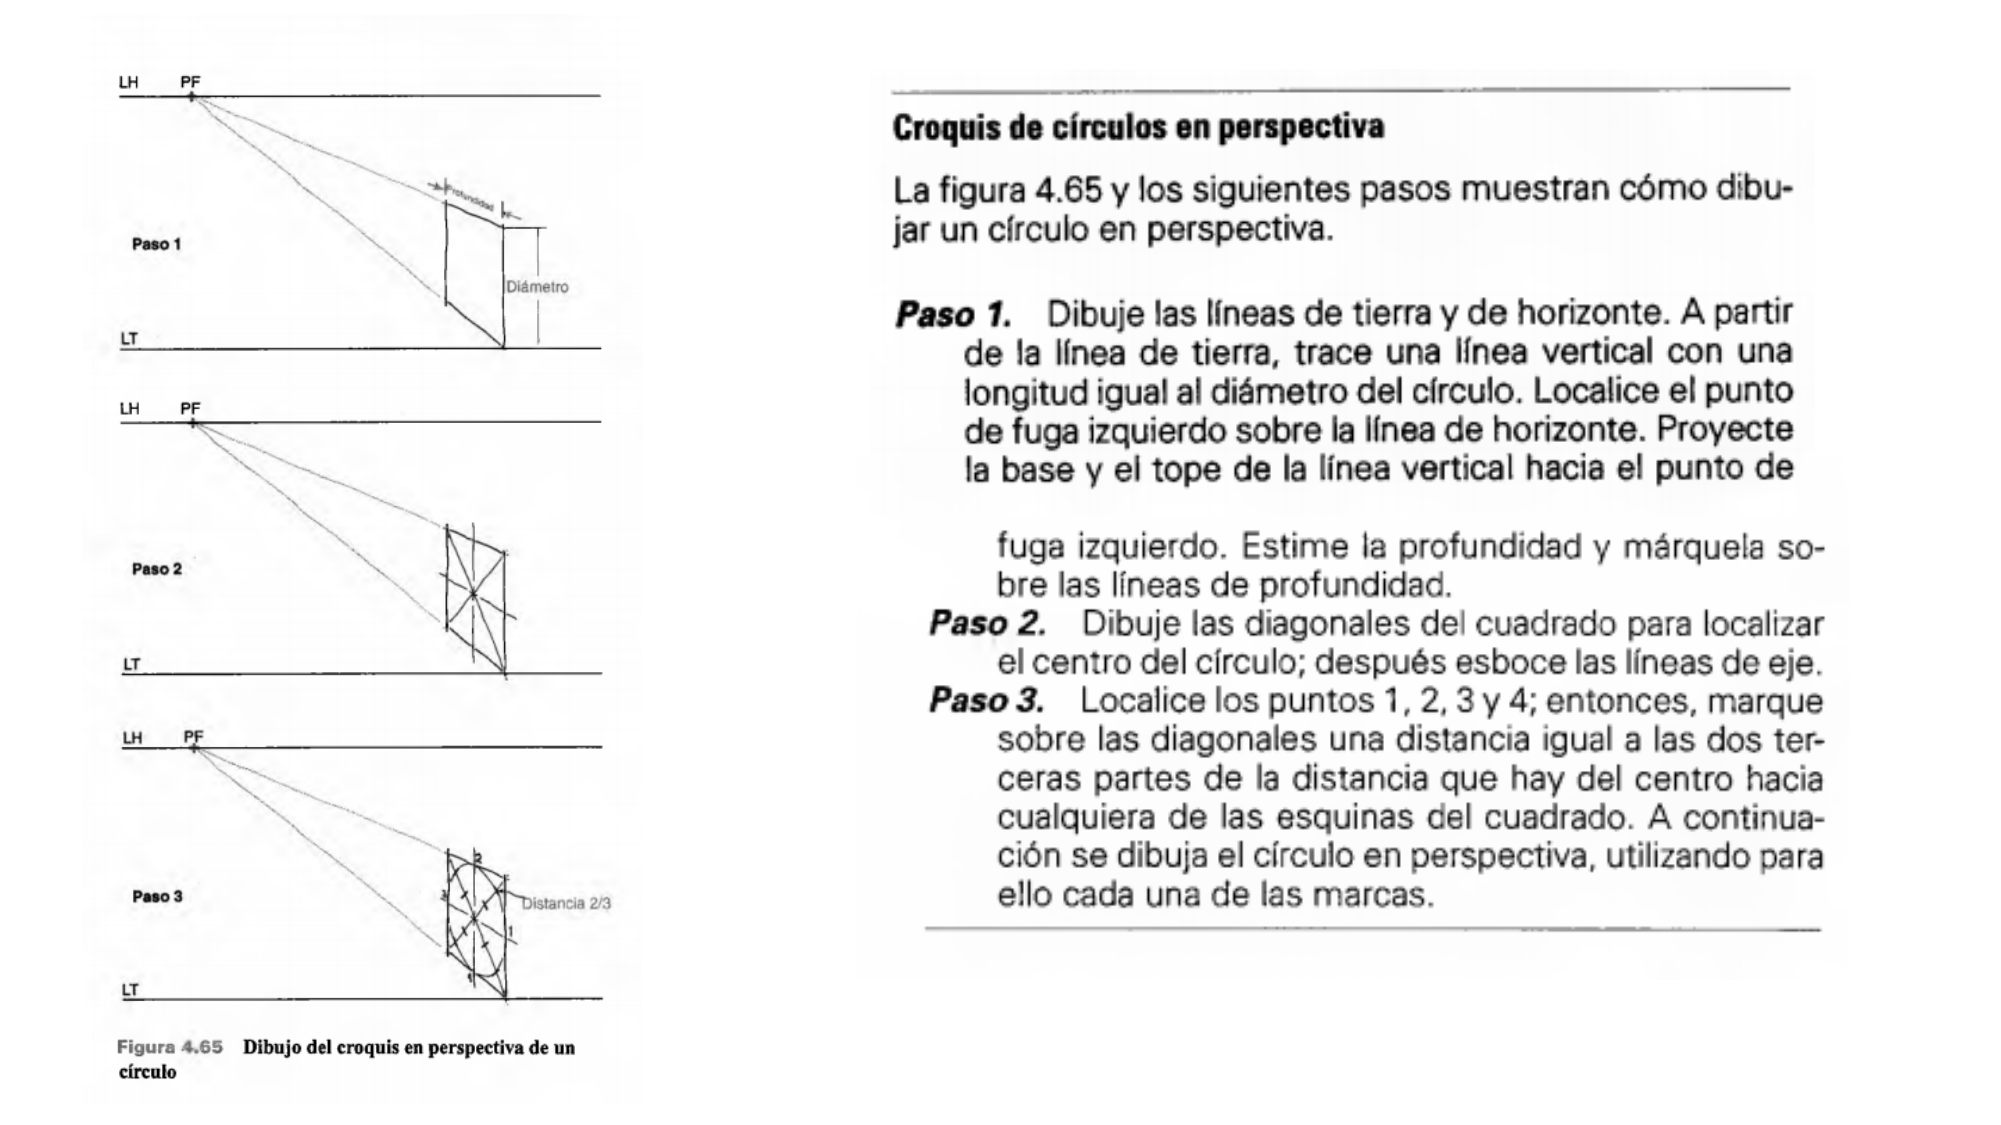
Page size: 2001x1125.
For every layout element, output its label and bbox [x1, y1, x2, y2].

picture [857, 69, 1849, 980]
picture [82, 14, 643, 1105]
